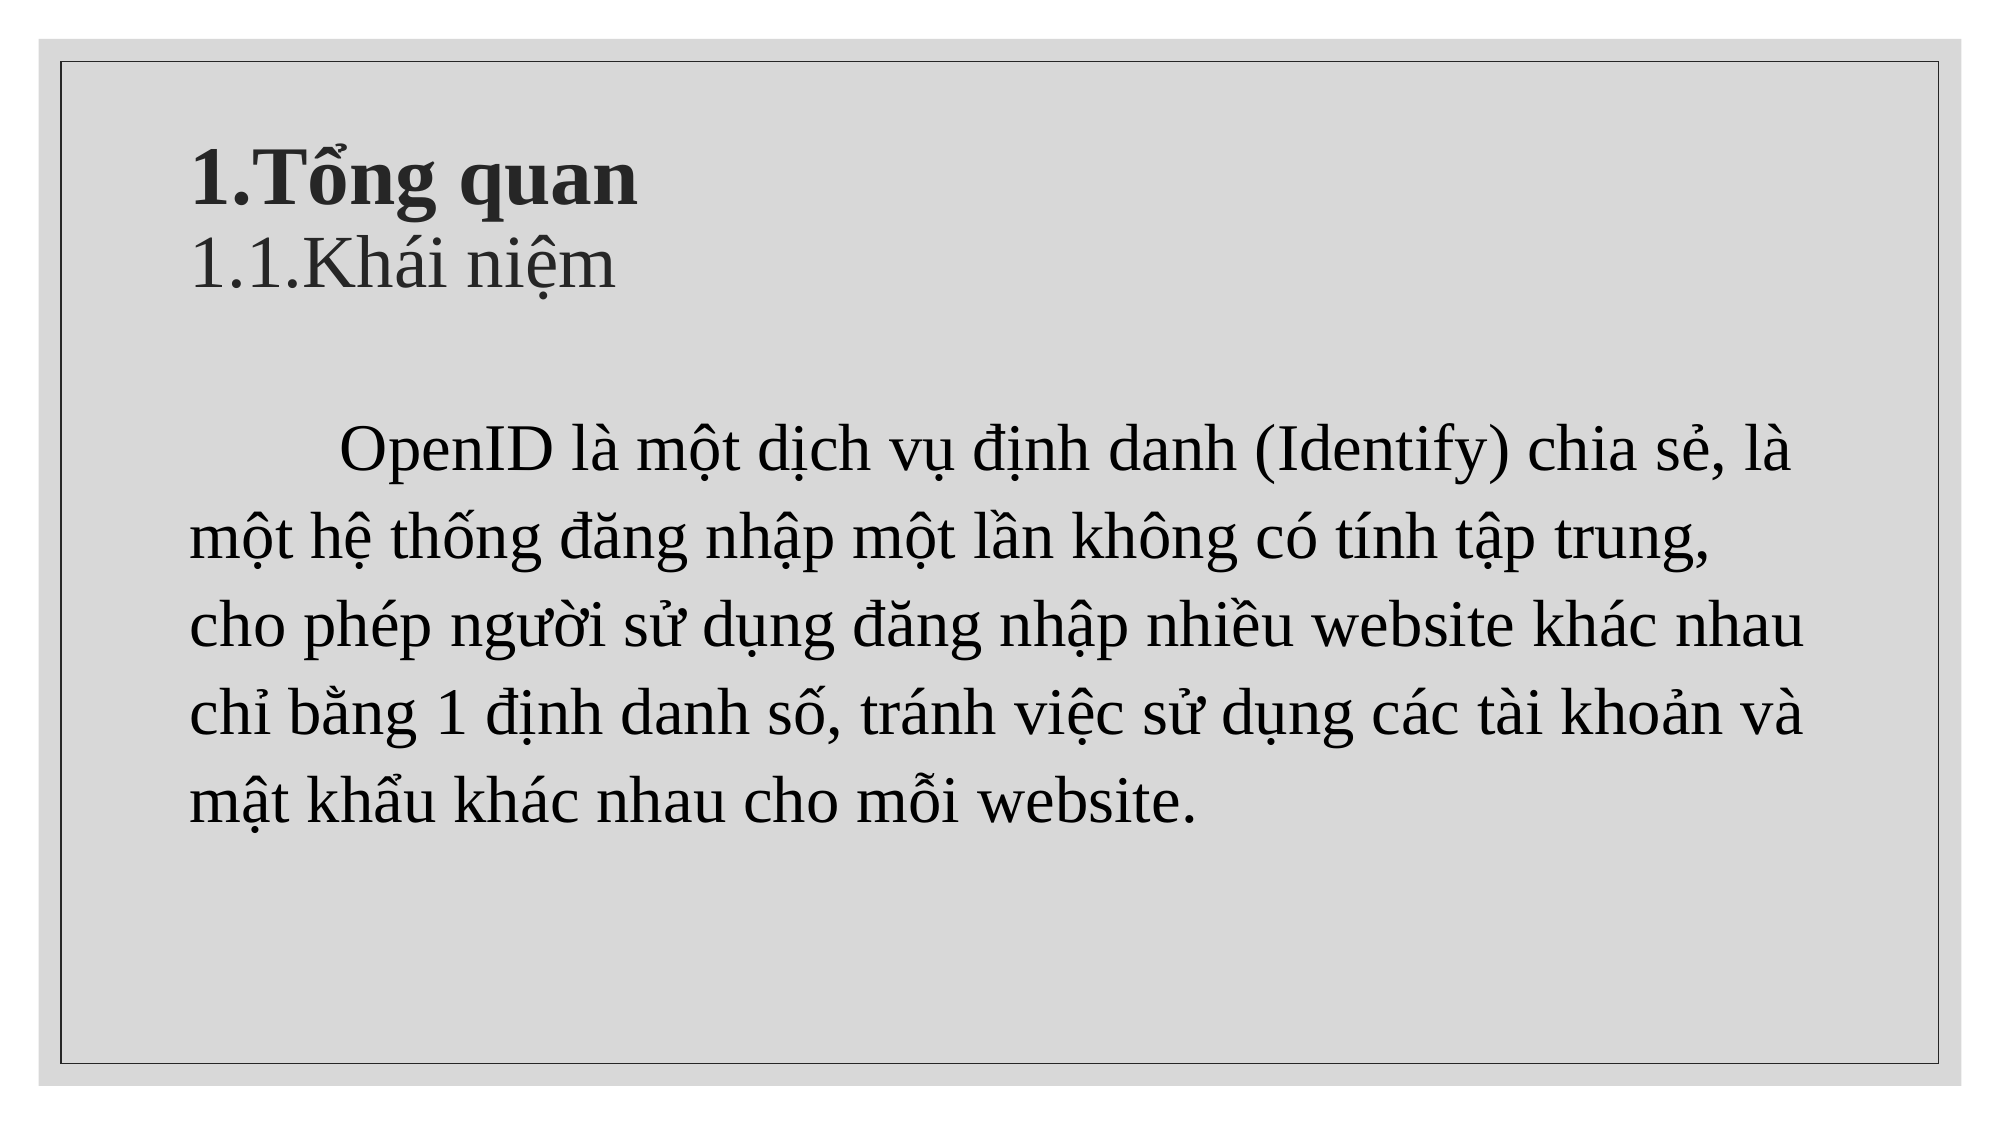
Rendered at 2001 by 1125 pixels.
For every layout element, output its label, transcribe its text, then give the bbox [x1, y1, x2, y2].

title 1.Tổng quan 1.1.Khái niệm [174, 105, 1825, 331]
list OpenID là một dịch vụ định danh (Identify) chia sẻ, là một hệ thống đăng nhập một lần không có tính tập trung, cho phép người sử dụng đăng nhập nhiều website khác nhau chỉ bằng 1 định danh số, tránh việc sử dụng các tài khoản và mật khẩu khác nhau cho mỗi website. [174, 388, 1825, 1020]
